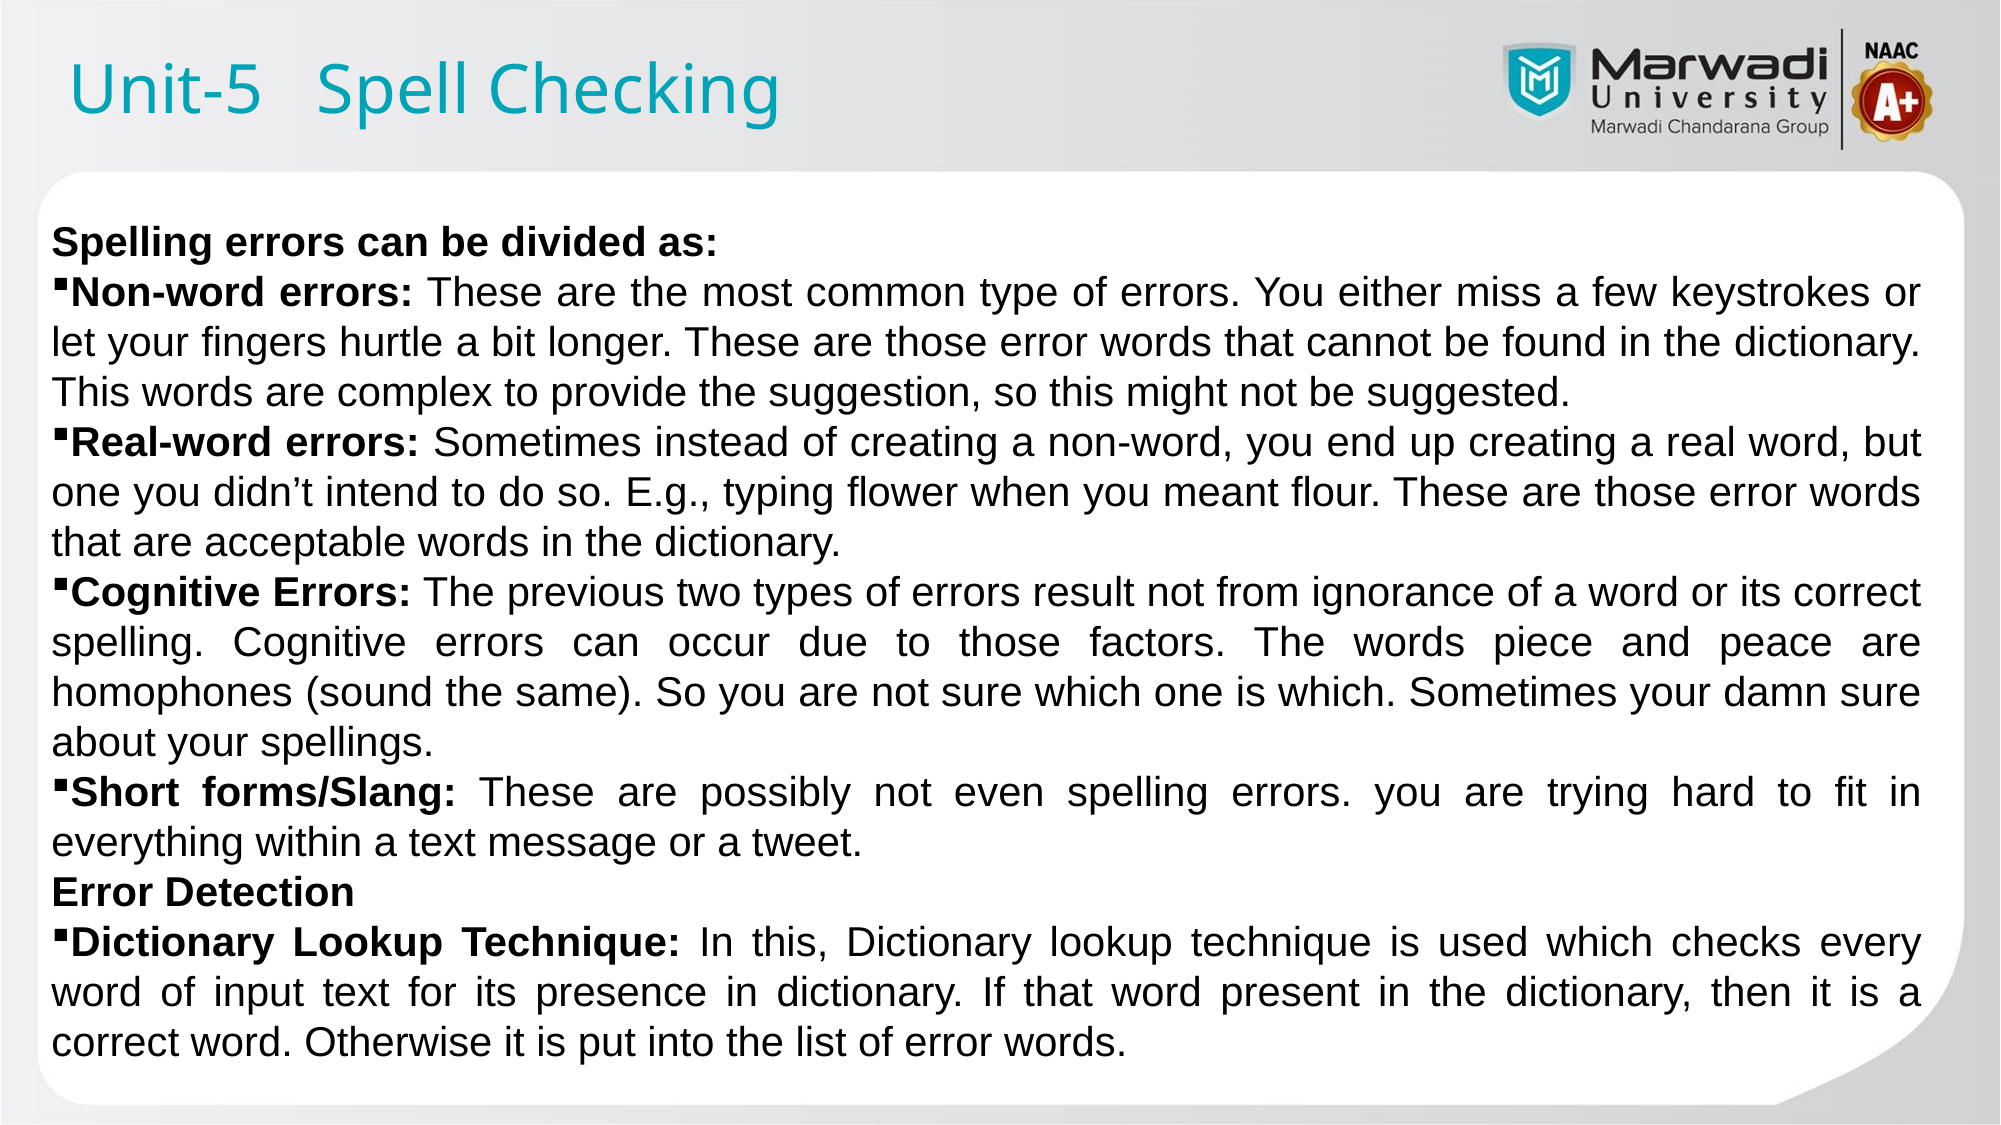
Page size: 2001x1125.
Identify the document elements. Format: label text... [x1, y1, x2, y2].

picture [0, 0, 2001, 1125]
text_box Unit-5 Spell Checking [53, 30, 1452, 143]
text_box Spelling errors can be divided as: Non-word errors: These are the most common type of errors. You either miss a few keystrokes or let your fingers hurtle a bit longer. These are those error words that cannot be found in the dictionary. This words are complex to provide the suggestion, so this might not be suggested. Real-word errors: Sometimes instead of creating a non-word, you end up creating a real word, but one you didn’t intend to do so. E.g., typing flower when you meant flour. These are those error words that are acceptable words in the dictionary. Cognitive Errors: The previous two types of errors result not from ignorance of a word or its correct spelling. Cognitive errors can occur due to those factors. The words piece and peace are homophones (sound the same). So you are not sure which one is which. Sometimes your damn sure about your spellings. Short forms/Slang: These are possibly not even spelling errors. you are trying hard to fit in everything within a text message or a tweet. Error Detection Dictionary Lookup Technique: In this, Dictionary lookup technique is used which checks every word of input text for its presence in dictionary. If that word present in the dictionary, then it is a correct word. Otherwise it is put into the list of error words. [36, 207, 1938, 1107]
